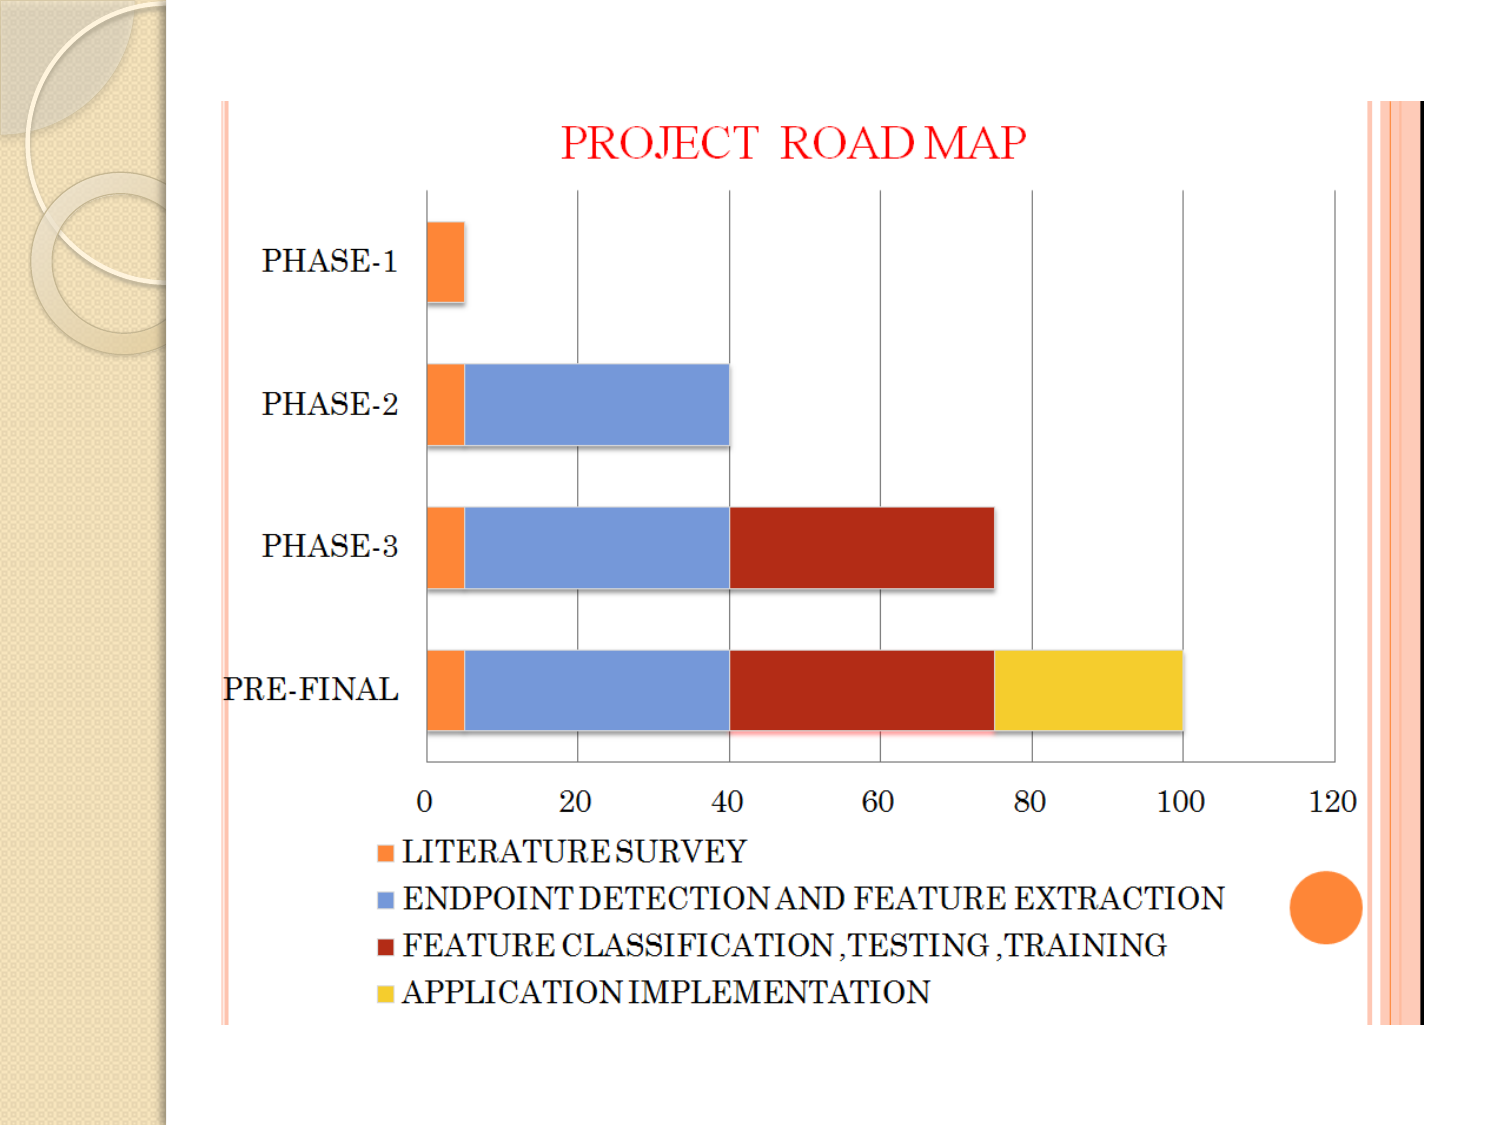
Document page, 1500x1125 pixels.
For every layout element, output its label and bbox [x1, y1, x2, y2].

list [218, 101, 1424, 1026]
